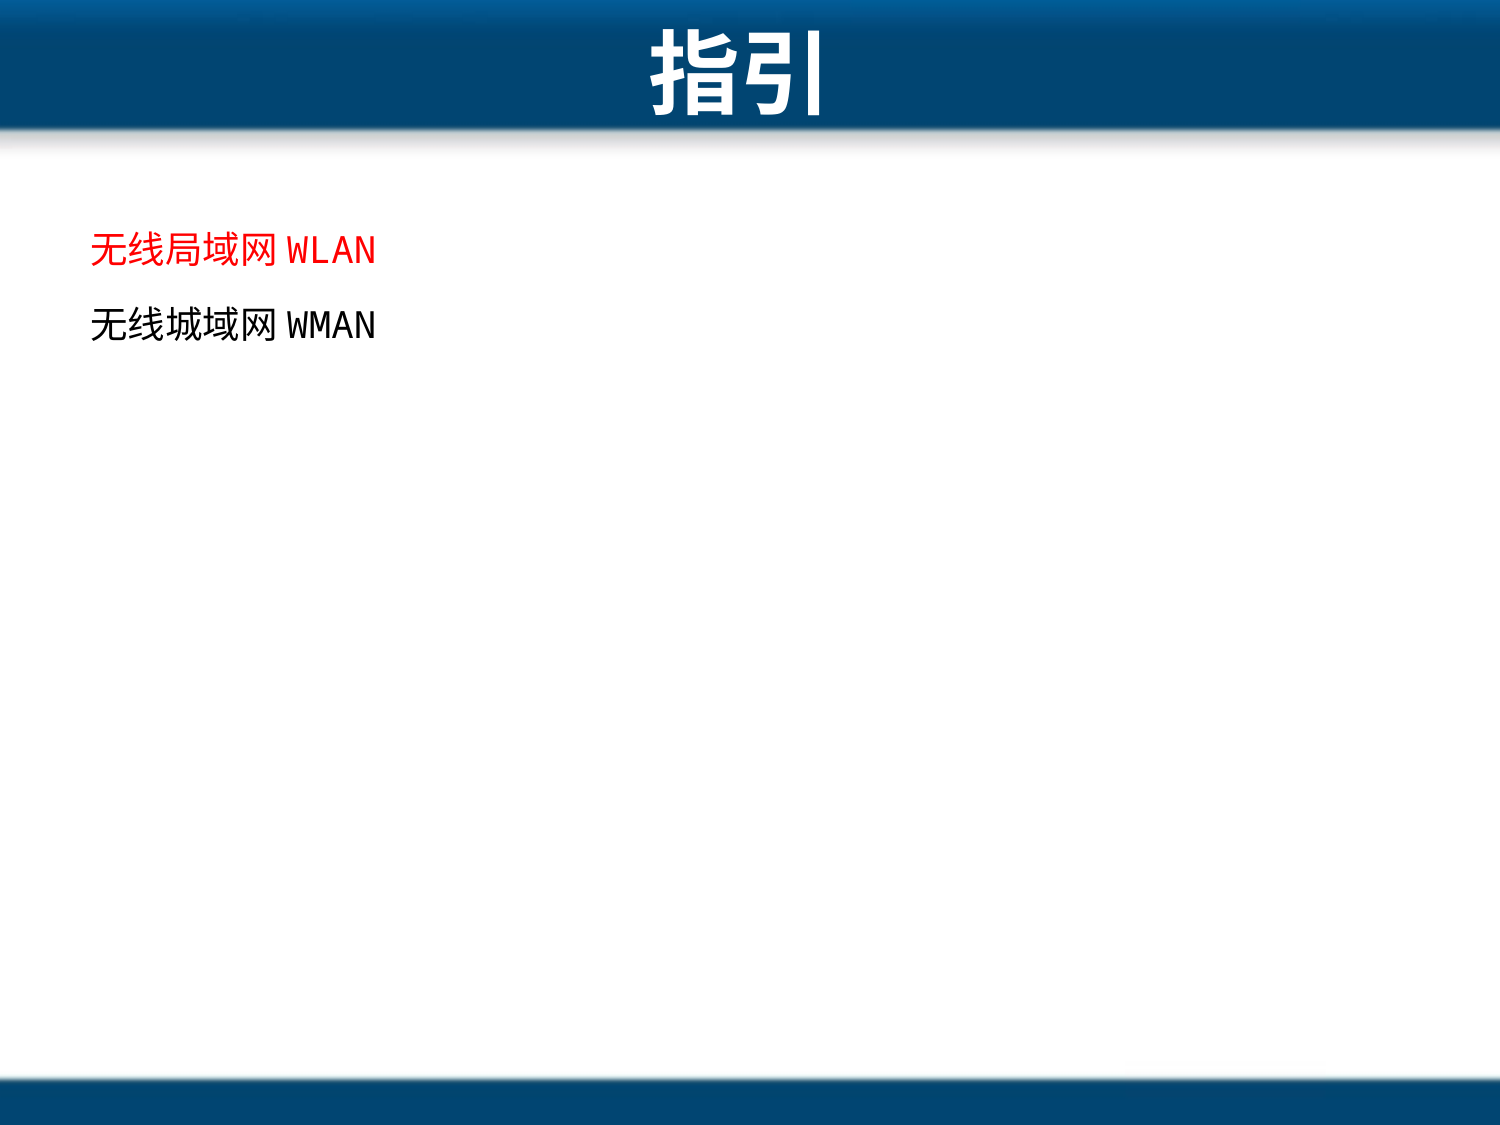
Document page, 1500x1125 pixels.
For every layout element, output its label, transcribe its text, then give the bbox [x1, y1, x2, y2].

list 无线局域网WLAN 无线城域网WMAN [75, 196, 1425, 1005]
picture [0, 0, 1500, 1125]
title 指引 [64, 19, 1415, 124]
